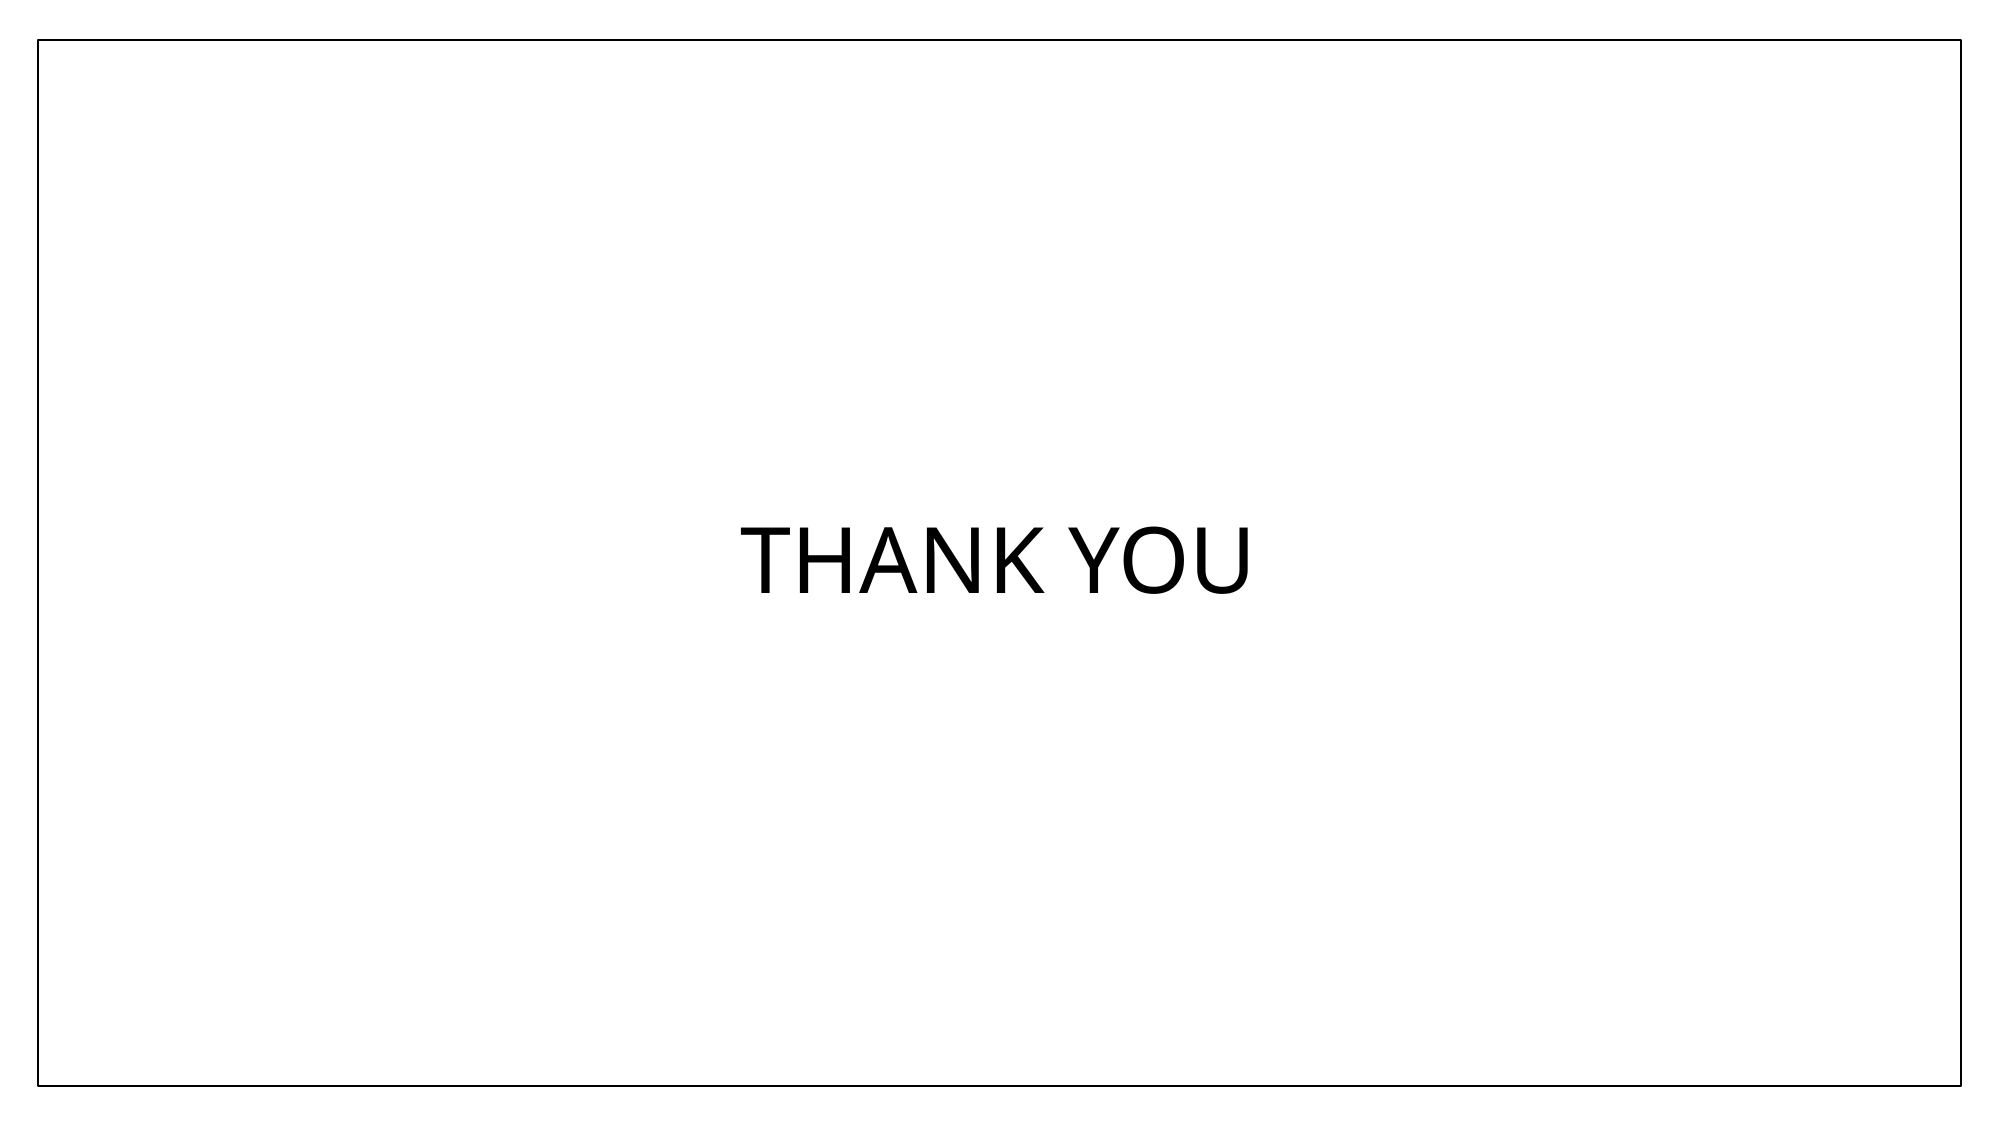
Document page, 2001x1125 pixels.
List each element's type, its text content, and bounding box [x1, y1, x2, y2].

title THANK YOU [189, 452, 1810, 675]
